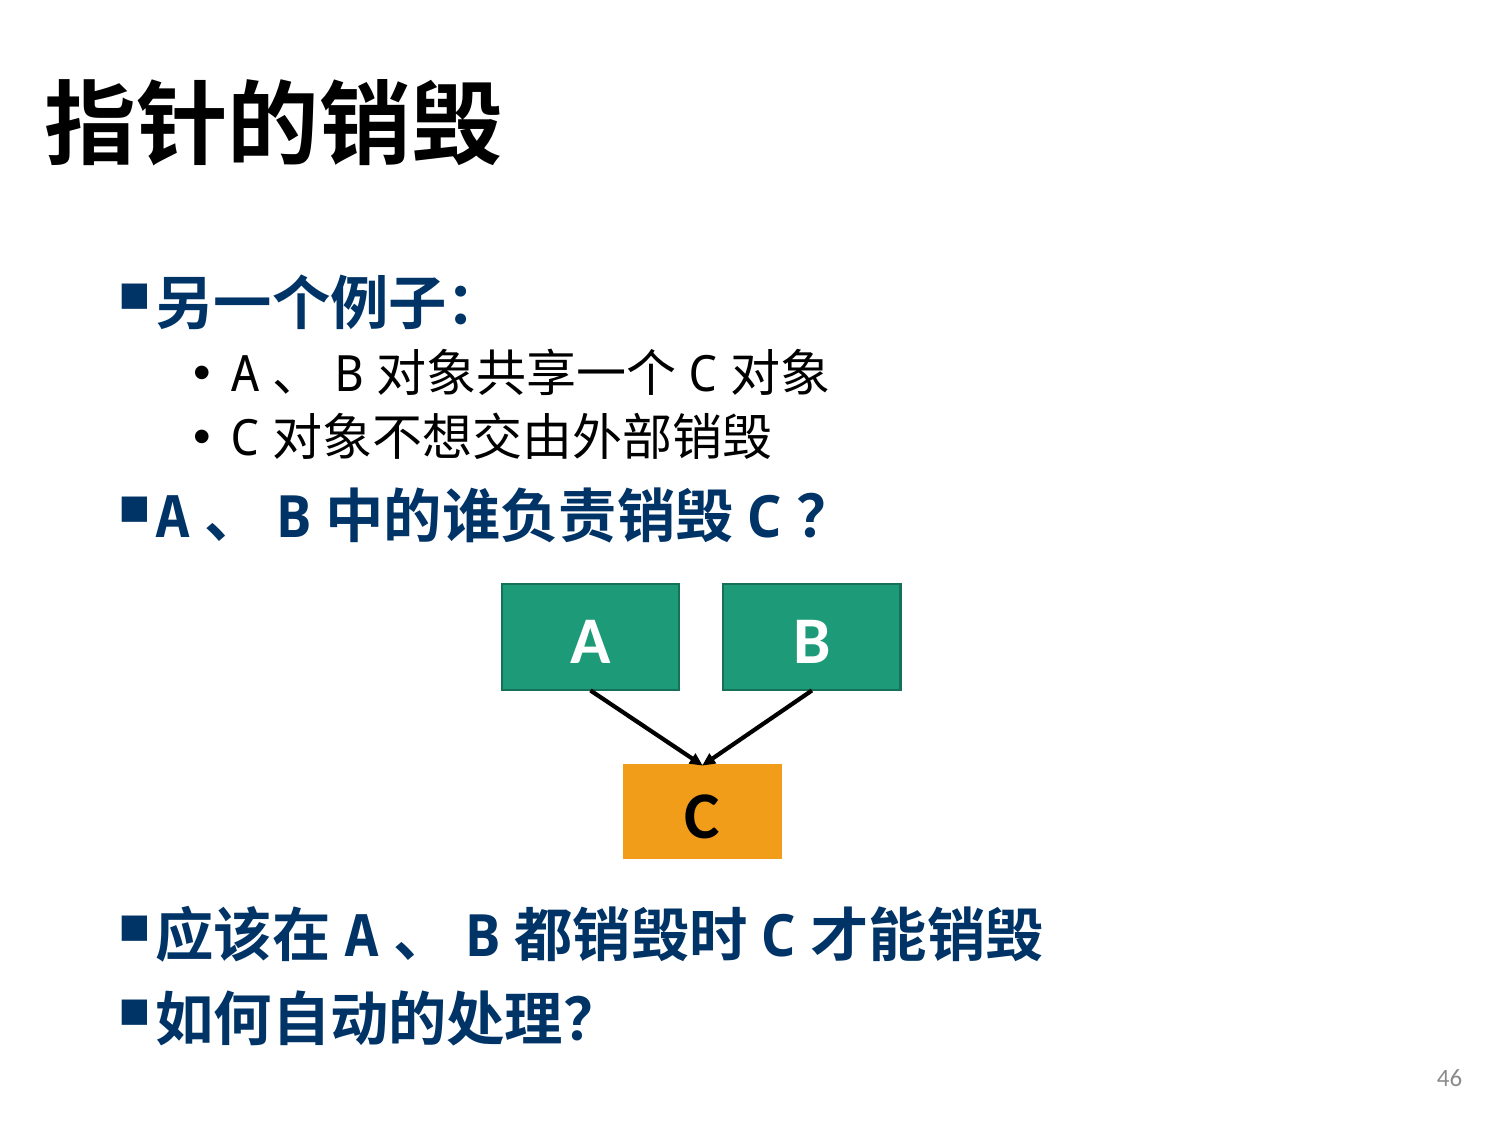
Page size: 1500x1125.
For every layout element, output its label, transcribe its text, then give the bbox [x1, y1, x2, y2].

title 指针的销毁 [29, 19, 1324, 237]
list 另一个例子： A、B对象共享一个C对象 C对象不想交由外部销毁 A、B中的谁负责销毁C？ 应该在A、B都销毁时C才能销毁 如何自动的处理？ [103, 267, 1424, 1071]
slide_number 46 [1139, 1046, 1478, 1107]
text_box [501, 584, 901, 858]
